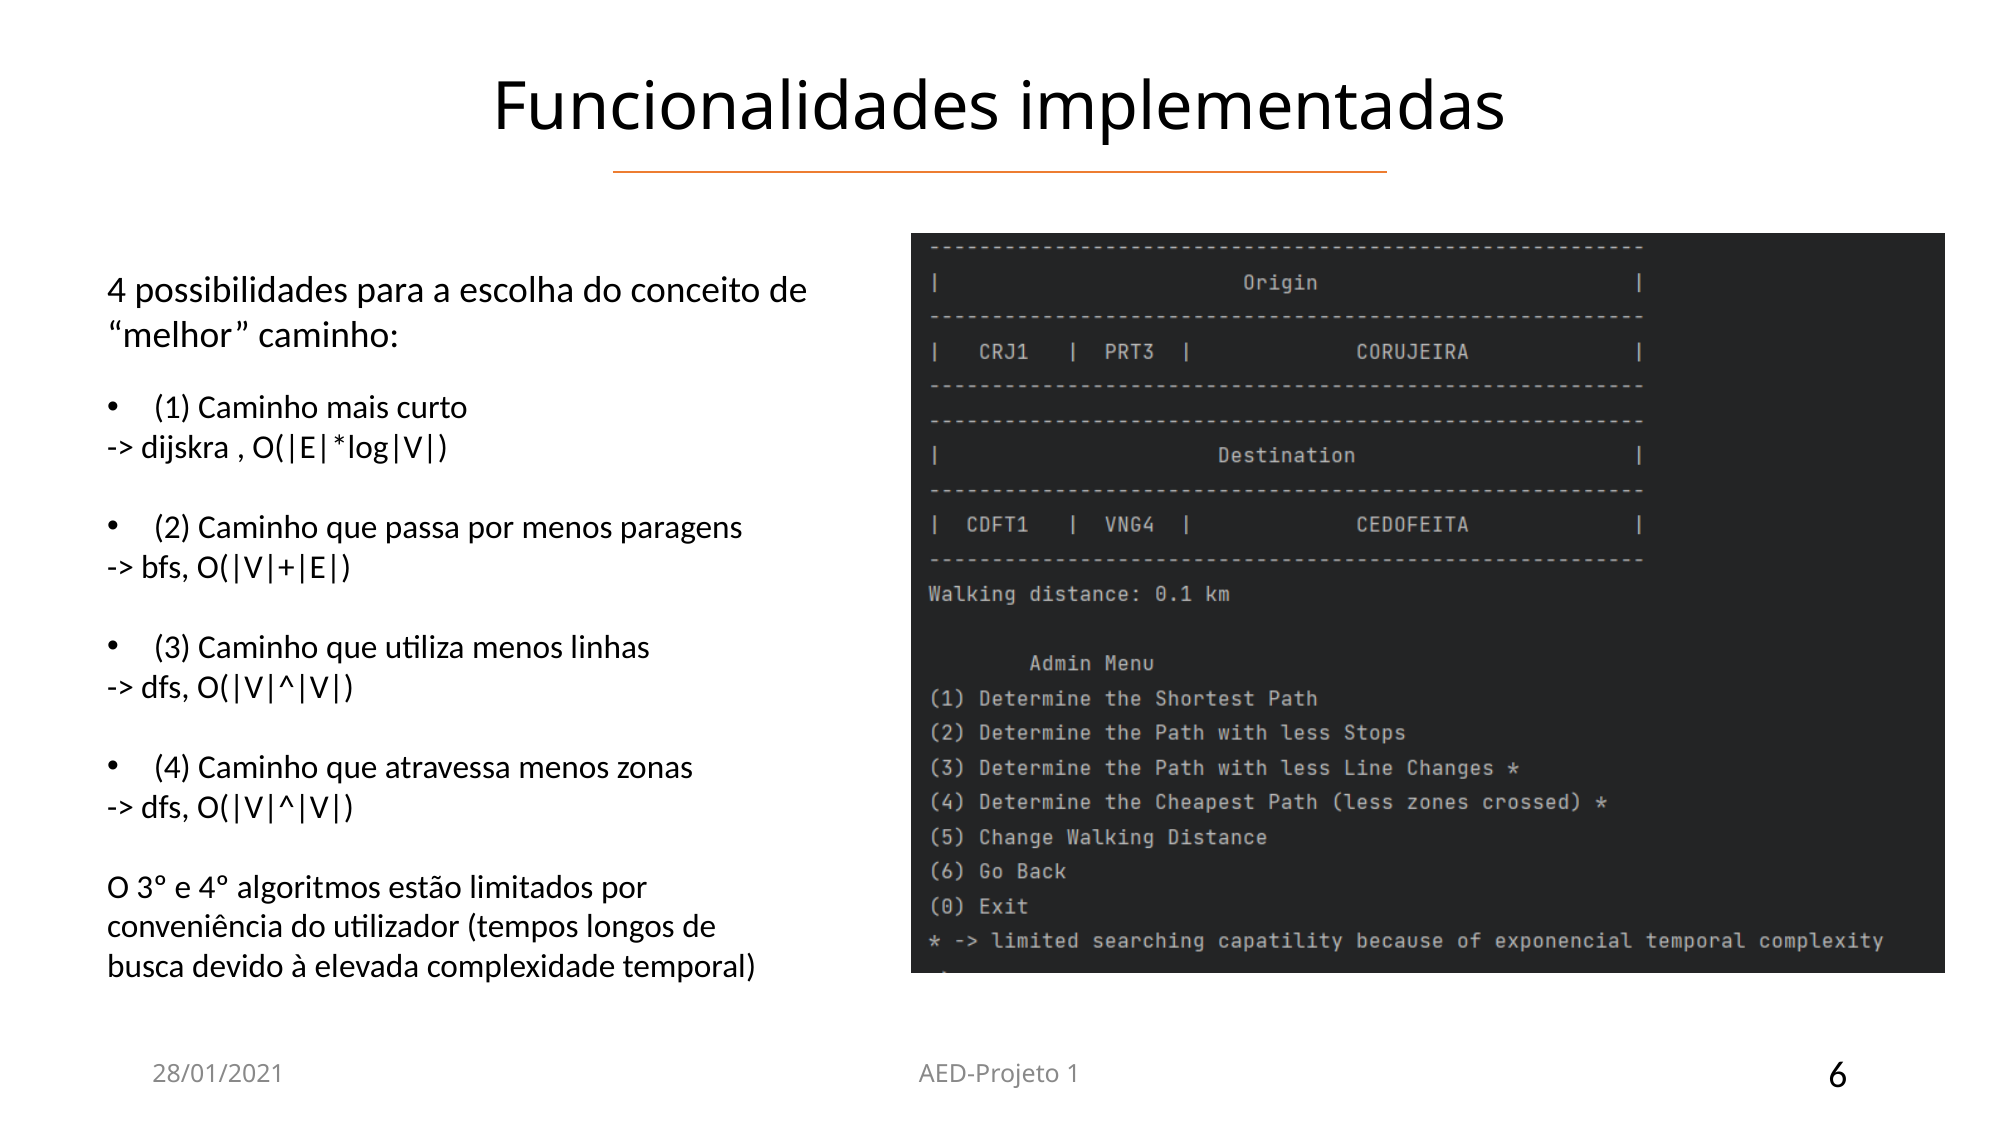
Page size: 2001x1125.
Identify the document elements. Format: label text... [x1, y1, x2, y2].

picture [911, 233, 1945, 973]
text_box Funcionalidades implementadas [461, 55, 1539, 151]
text_box 6 [1412, 1042, 1863, 1103]
text_box (1) Caminho mais curto -> dijskra , O(|E|*log|V|) (2) Caminho que passa por menos paragens -> bfs, O(|V|+|E|) (3) Caminho que utiliza menos linhas -> dfs, O(|V|^|V|) (4) Caminho que atravessa menos zonas -> dfs, O(|V|^|V|) O 3º e 4º algoritmos estão limitados por conveniência do utilizador (tempos longos de busca devido à elevada complexidade temporal) [92, 378, 782, 1032]
text_box AED-Projeto 1 [662, 1042, 1338, 1103]
text_box 4 possibilidades para a escolha do conceito de “melhor” caminho: [92, 257, 831, 362]
text_box 28/01/2021 [137, 1042, 588, 1103]
